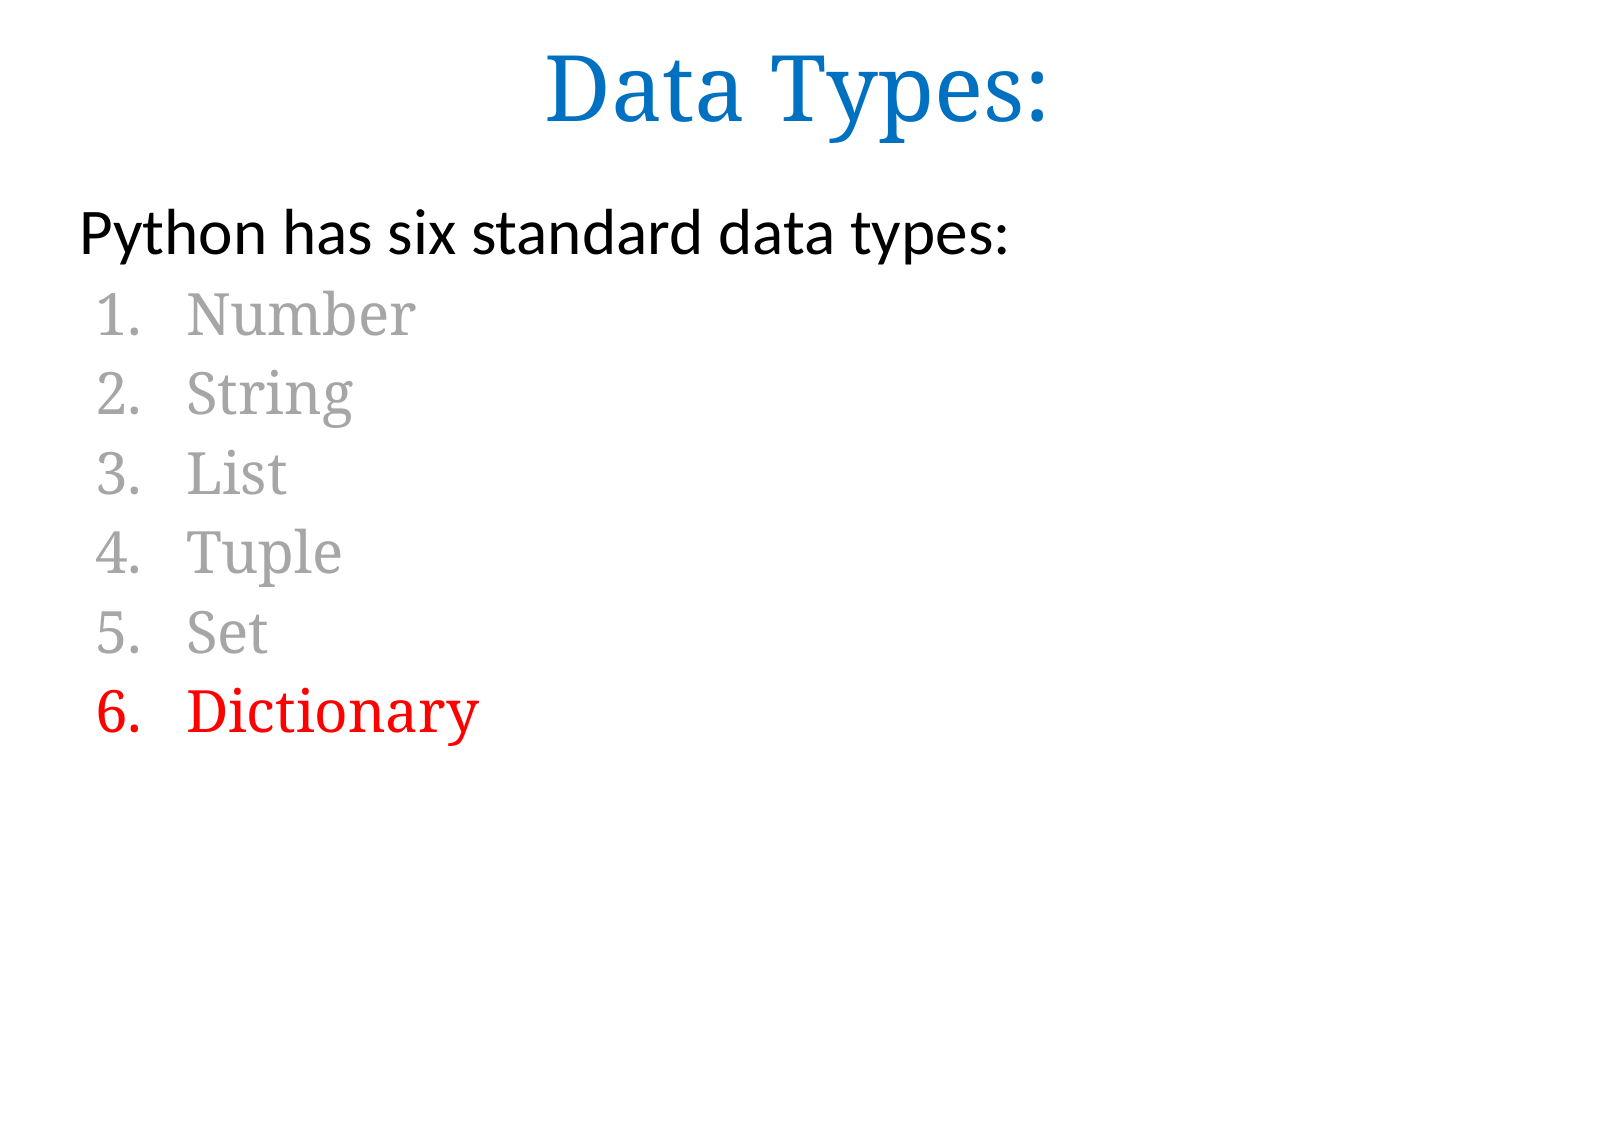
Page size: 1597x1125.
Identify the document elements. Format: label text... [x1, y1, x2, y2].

title Data Types: [0, 8, 1597, 175]
list Python has six standard data types: Number String List Tuple Set Dictionary [64, 190, 1576, 1014]
